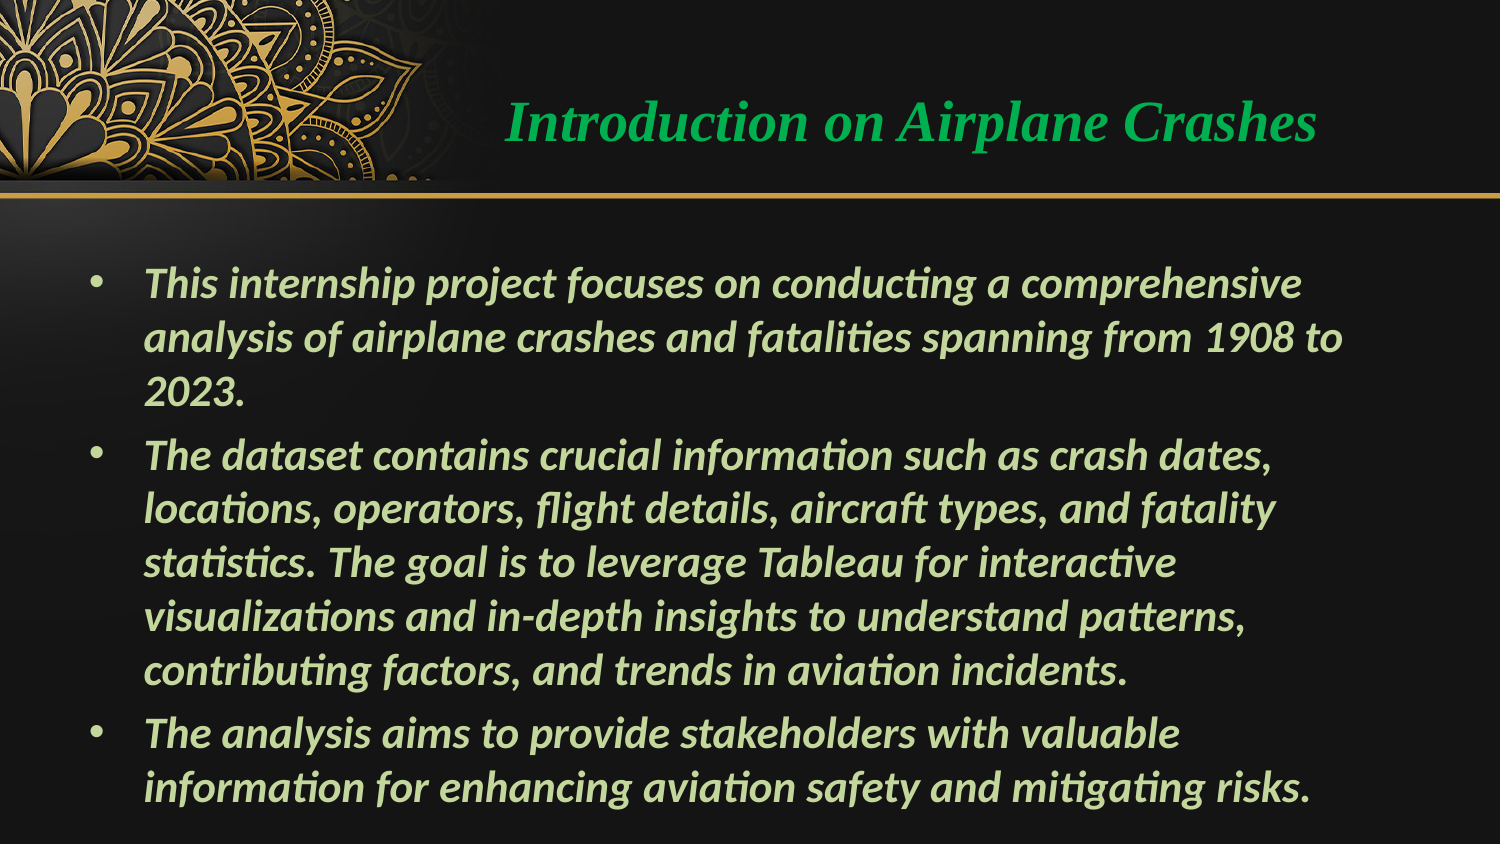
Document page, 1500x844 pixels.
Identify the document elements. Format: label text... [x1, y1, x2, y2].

list This internship project focuses on conducting a comprehensive analysis of airplane crashes and fatalities spanning from 1908 to 2023. The dataset contains crucial information such as crash dates, locations, operators, flight details, aircraft types, and fatality statistics. The goal is to leverage Tableau for interactive visualizations and in-depth insights to understand patterns, contributing factors, and trends in aviation incidents. The analysis aims to provide stakeholders with valuable information for enhancing aviation safety and mitigating risks. [73, 246, 1427, 823]
title Introduction on Airplane Crashes [324, 42, 1500, 194]
picture [0, 0, 1500, 844]
